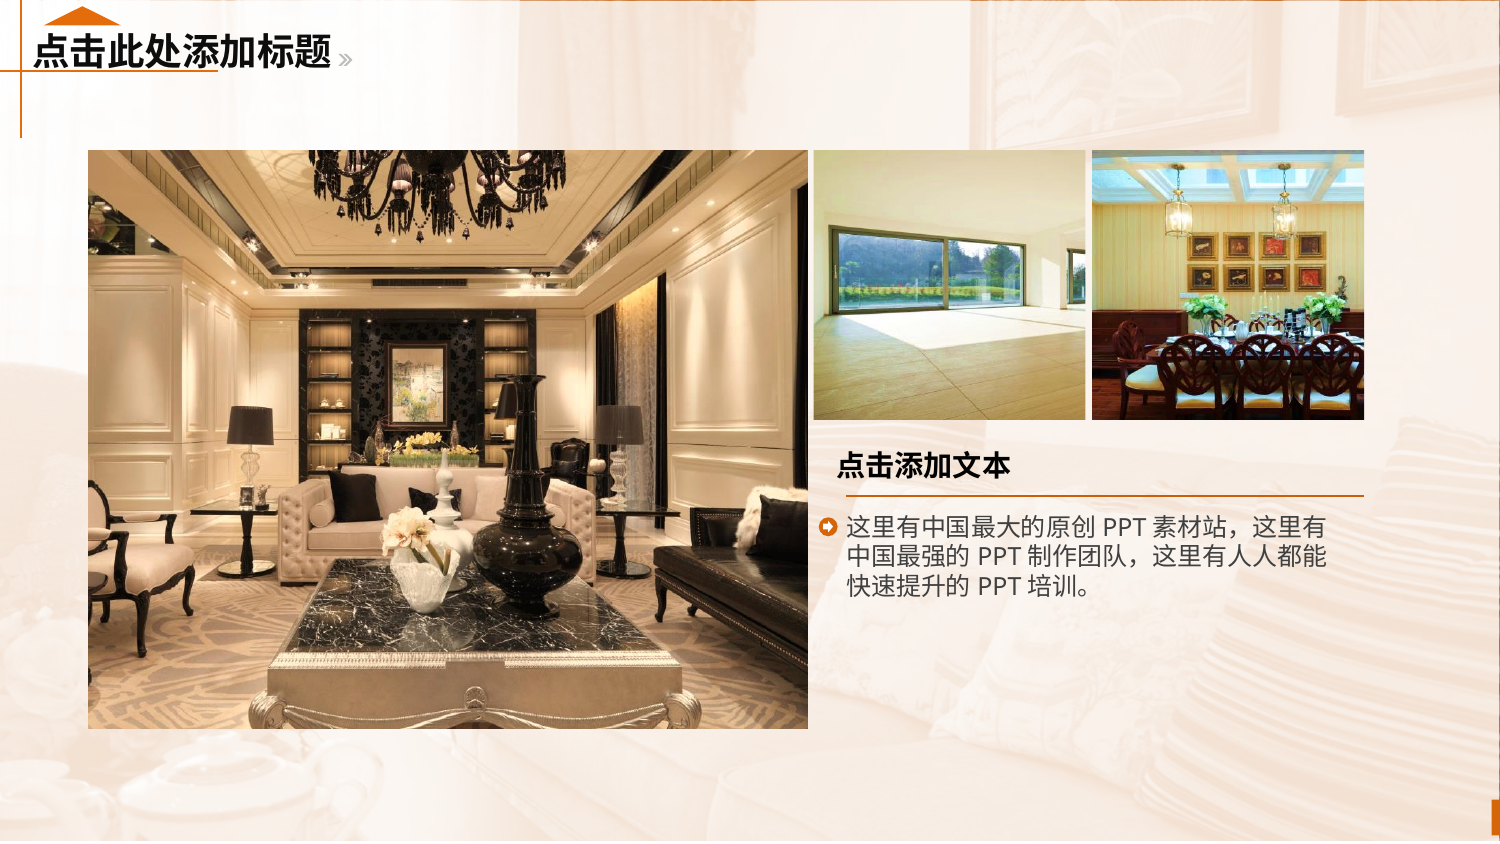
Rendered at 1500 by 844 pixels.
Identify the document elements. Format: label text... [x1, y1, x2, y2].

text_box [0, 0, 396, 139]
text_box 点击添加文本 [815, 439, 1033, 504]
picture [88, 149, 809, 730]
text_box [818, 503, 1365, 610]
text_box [813, 149, 1365, 421]
